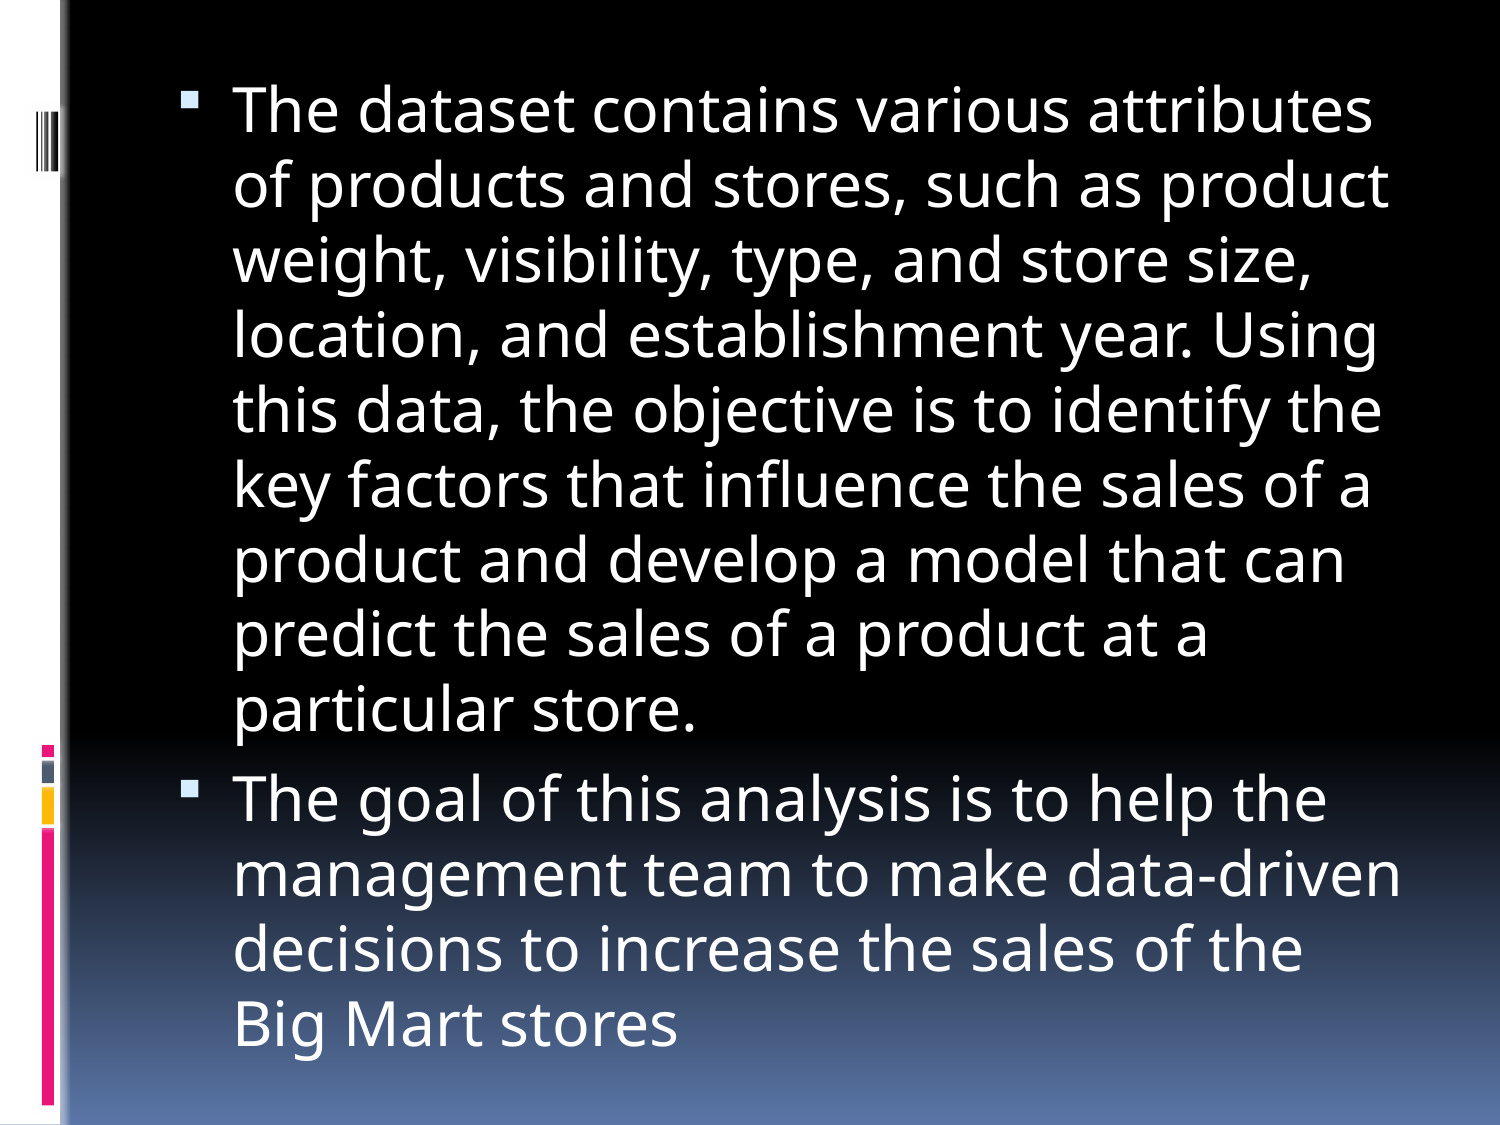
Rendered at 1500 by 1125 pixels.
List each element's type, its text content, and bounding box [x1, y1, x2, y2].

list The dataset contains various attributes of products and stores, such as product weight, visibility, type, and store size, location, and establishment year. Using this data, the objective is to identify the key factors that influence the sales of a product and develop a model that can predict the sales of a product at a particular store. The goal of this analysis is to help the management team to make data-driven decisions to increase the sales of the Big Mart stores [150, 62, 1425, 1125]
